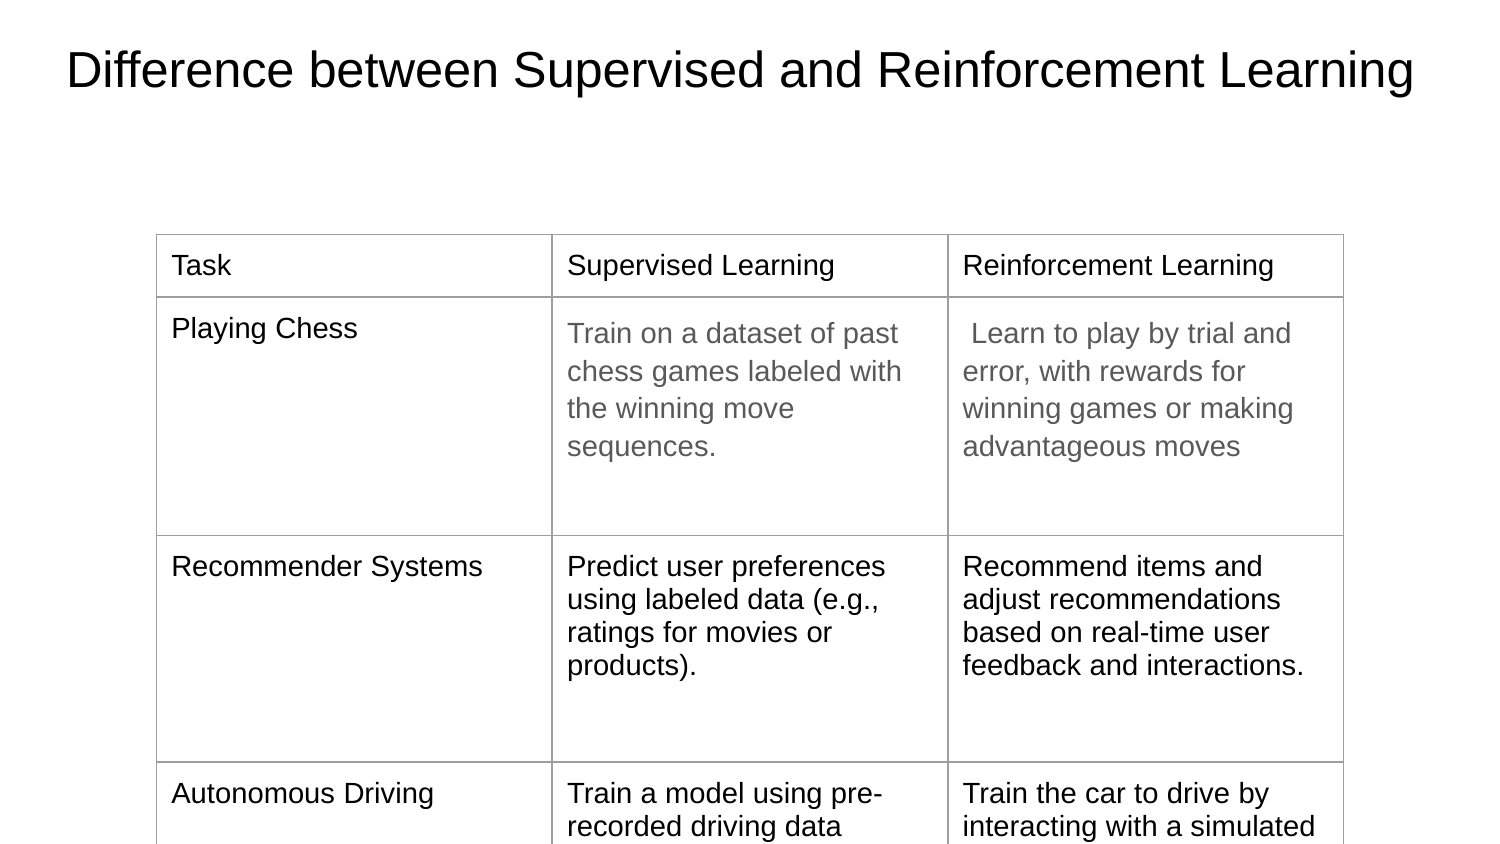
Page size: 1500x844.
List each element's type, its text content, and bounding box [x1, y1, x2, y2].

table_cell Recommender Systems [157, 536, 551, 761]
table_header Supervised Learning [553, 235, 947, 296]
table_cell Recommend items and adjust recommendations based on real-time user feedback and interactions. [949, 536, 1343, 761]
table_cell Predict user preferences using labeled data (e.g., ratings for movies or products). [553, 536, 947, 761]
table_cell Train a model using pre-recorded driving data labeled with correct actions (e.g., steering angles, braking). [553, 763, 947, 844]
table_cell Train the car to drive by interacting with a simulated environment, receiving rewards for safe and efficient driving. [949, 763, 1343, 844]
table_header Reinforcement Learning [949, 235, 1343, 296]
table_cell Learn to play by trial and error, with rewards for winning games or making advantageous moves [949, 298, 1343, 535]
table_cell Train on a dataset of past chess games labeled with the winning move sequences. [553, 298, 947, 535]
title Difference between Supervised and Reinforcement Learning [51, 27, 1449, 167]
table_cell Playing Chess [157, 298, 551, 535]
table_header Task [157, 235, 551, 296]
table_cell Autonomous Driving [157, 763, 551, 844]
